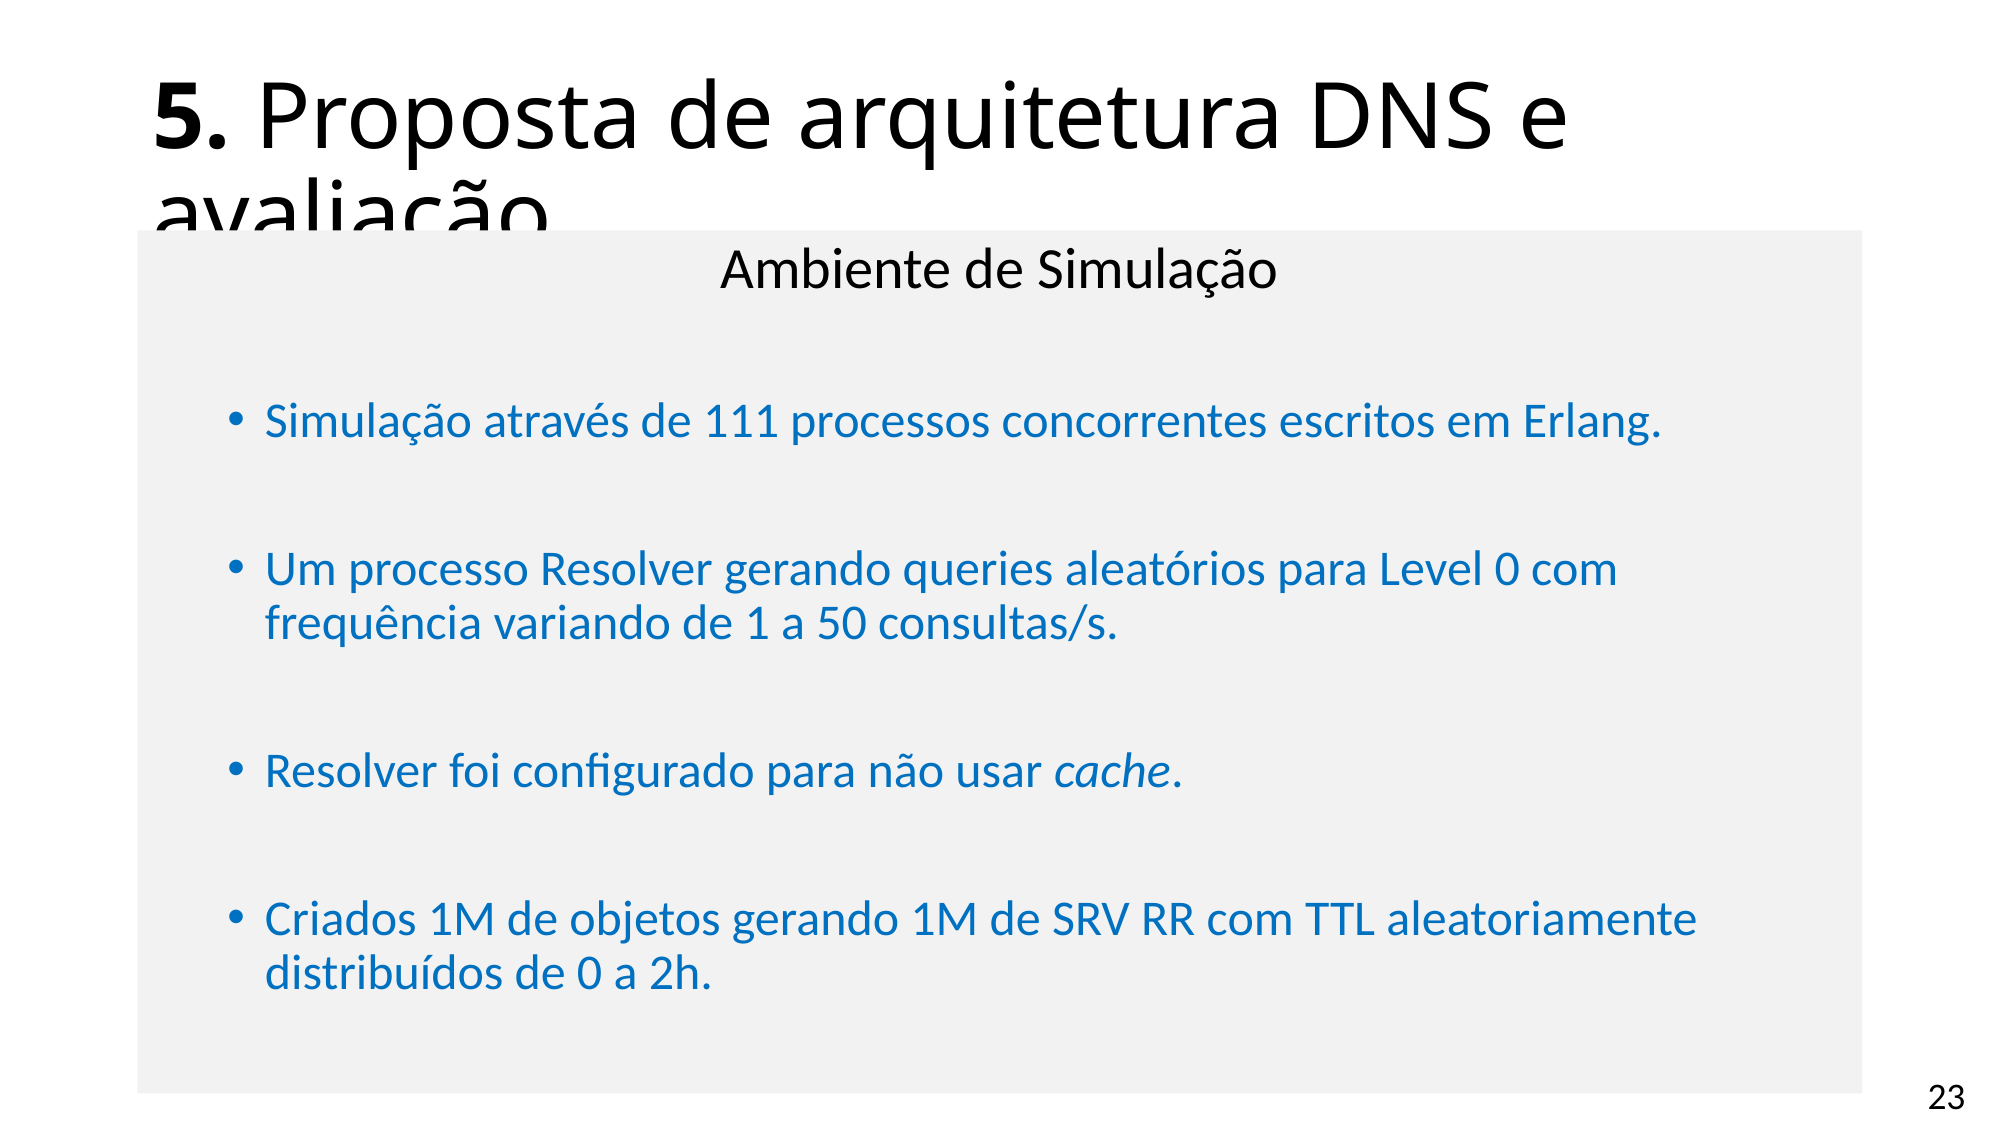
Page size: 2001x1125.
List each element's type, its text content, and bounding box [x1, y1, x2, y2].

title 5. Proposta de arquitetura DNS e avaliação [137, 59, 1863, 230]
list Ambiente de Simulação Simulação através de 111 processos concorrentes escritos em Erlang. Um processo Resolver gerando queries aleatórios para Level 0 com frequência variando de 1 a 50 consultas/s. Resolver foi configurado para não usar cache. Criados 1M de objetos gerando 1M de SRV RR com TTL aleatoriamente distribuídos de 0 a 2h. [137, 230, 1863, 1094]
